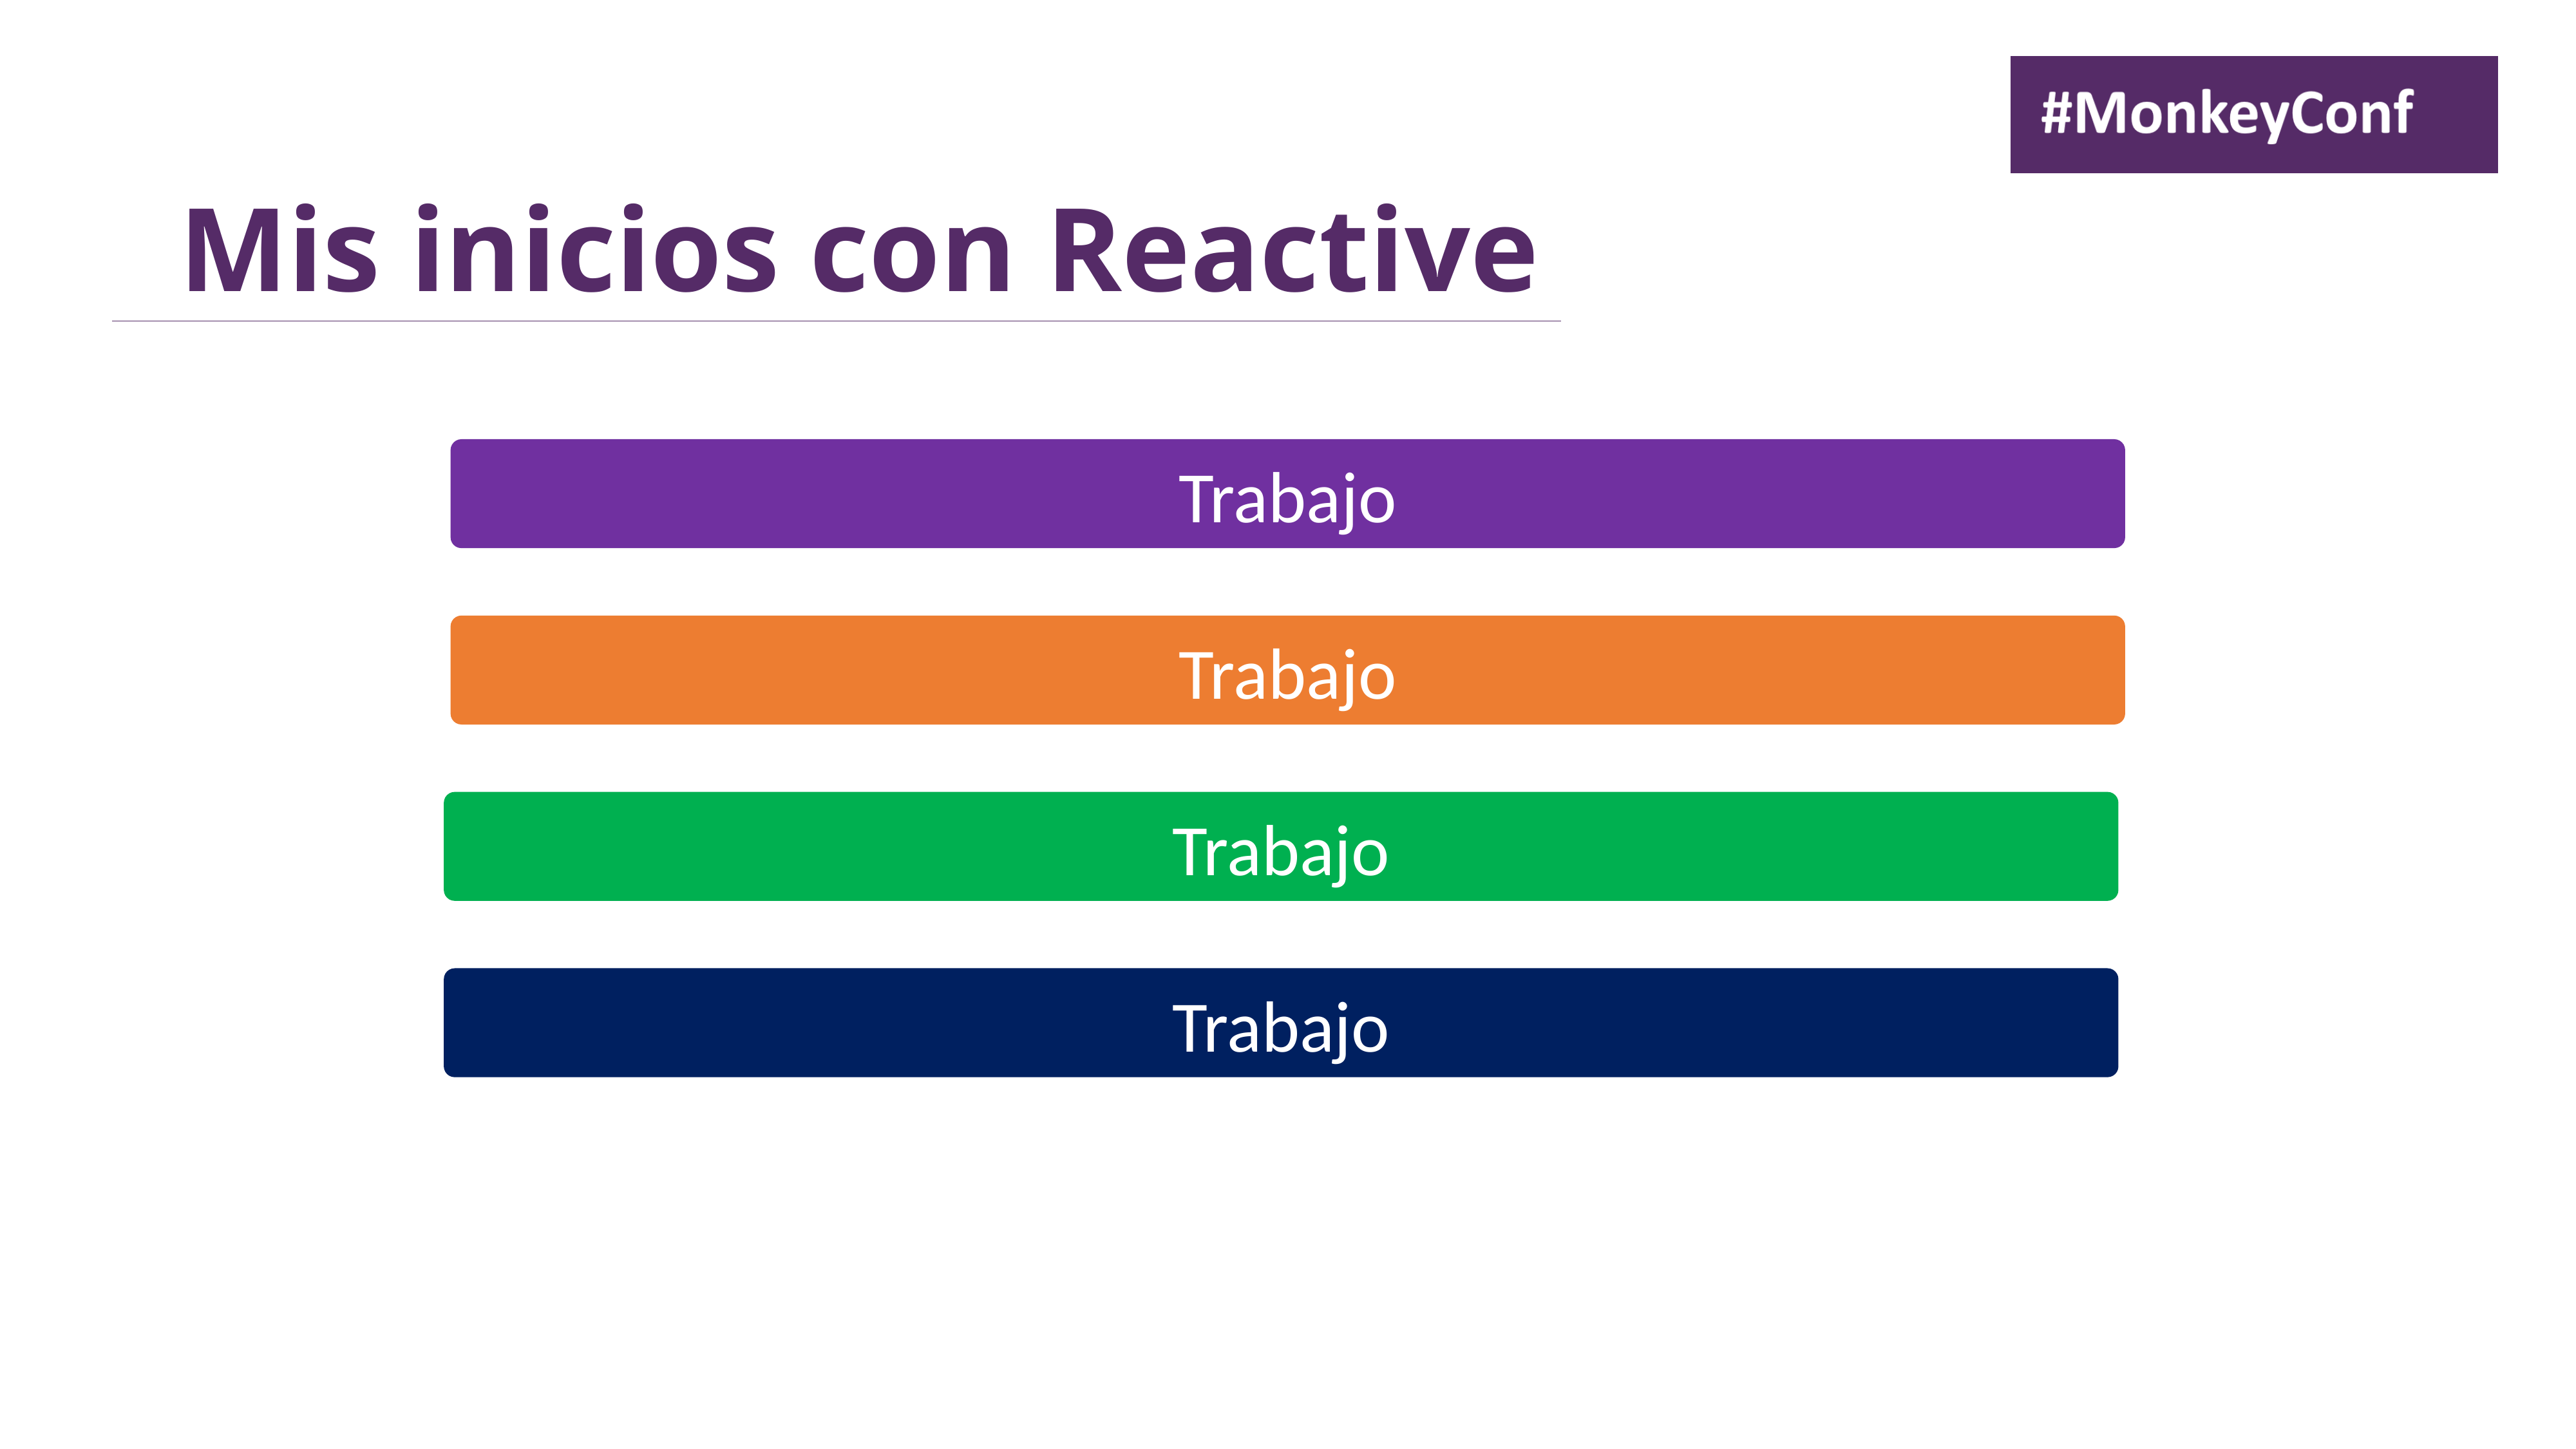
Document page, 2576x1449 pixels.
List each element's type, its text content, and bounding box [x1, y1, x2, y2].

text_box Trabajo [450, 439, 2125, 549]
picture [2011, 56, 2498, 173]
text_box Trabajo [450, 615, 2125, 725]
title Mis inicios con Reactive [169, 166, 1561, 321]
text_box Trabajo [444, 791, 2119, 901]
text_box Trabajo [444, 968, 2119, 1077]
